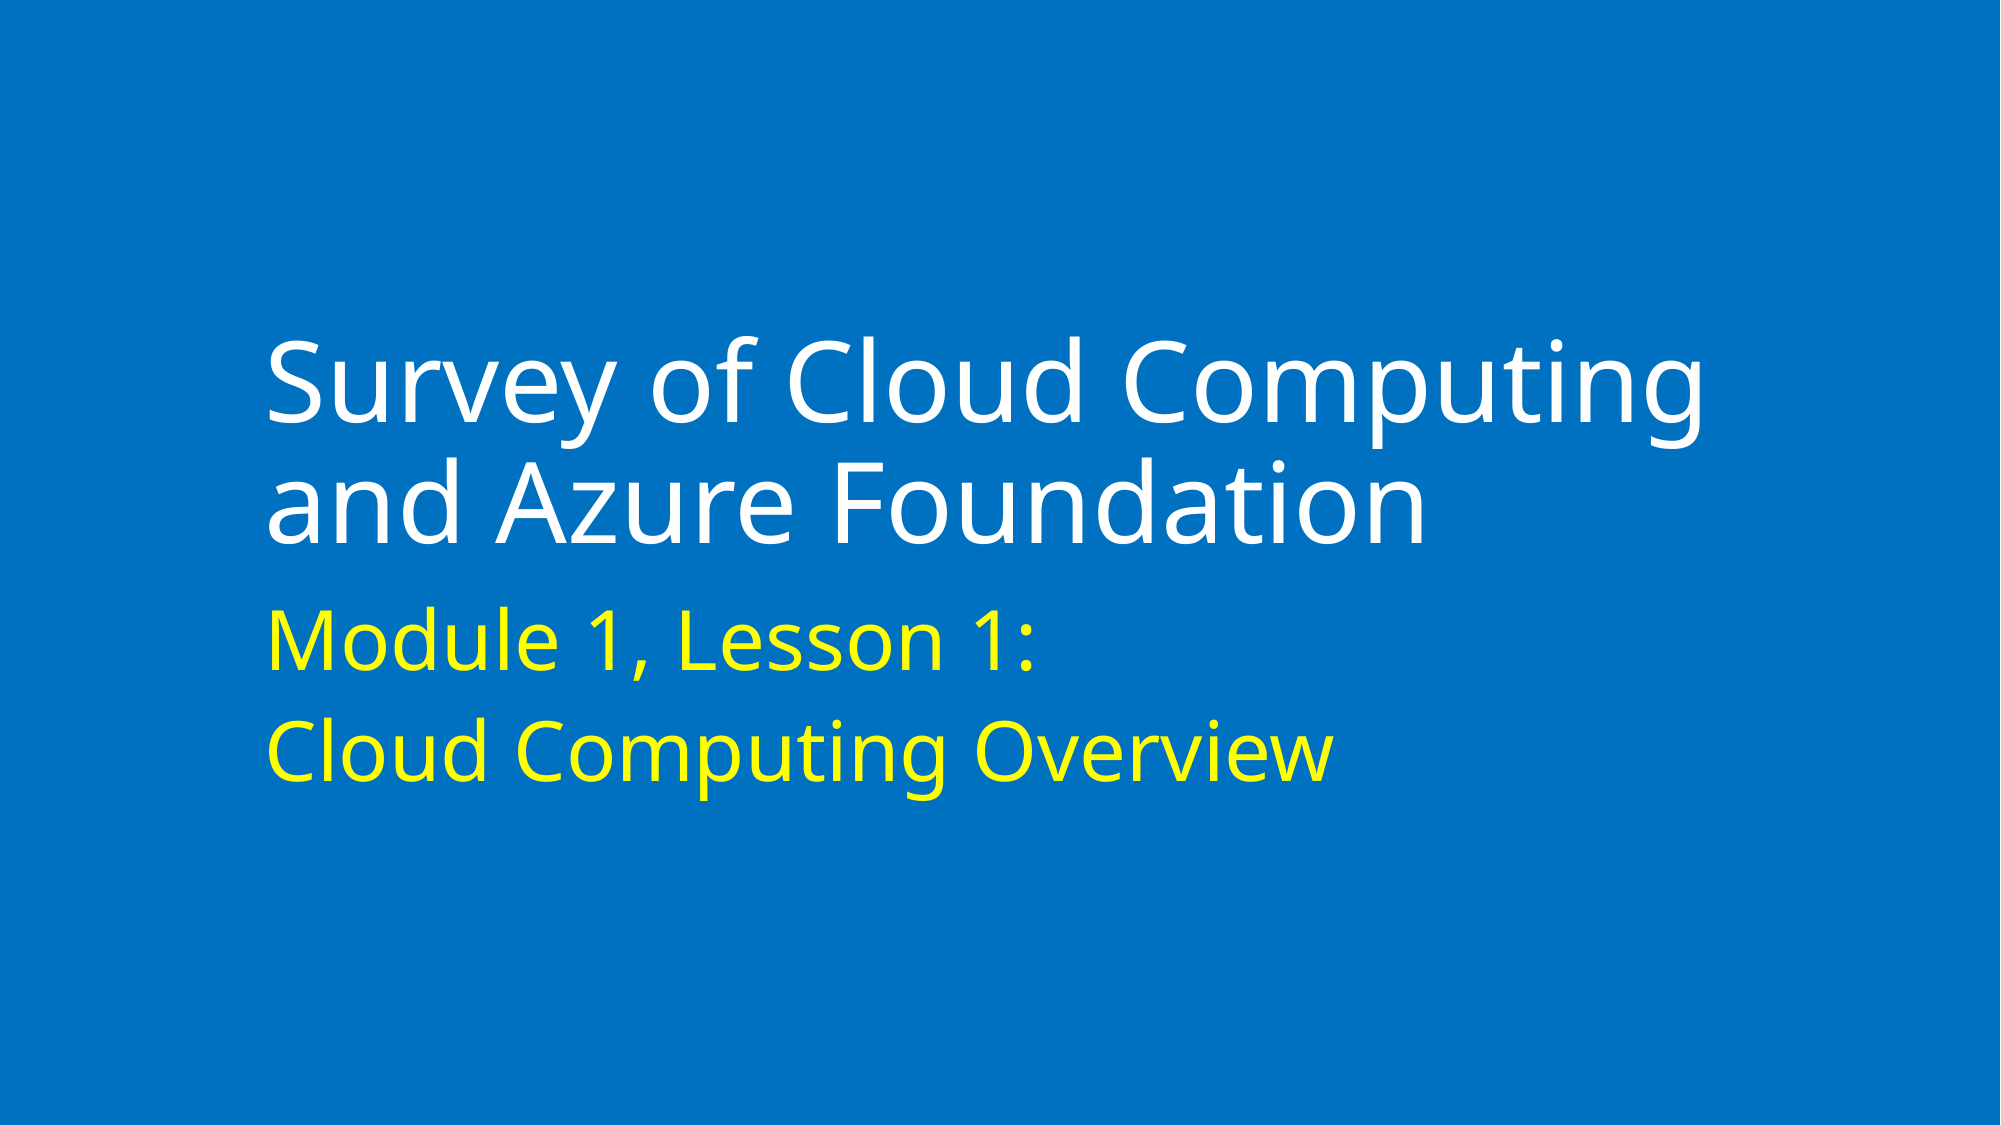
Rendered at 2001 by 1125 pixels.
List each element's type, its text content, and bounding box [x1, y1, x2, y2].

title Survey of Cloud Computing and Azure Foundation [249, 184, 1750, 576]
subtitle Module 1, Lesson 1: Cloud Computing Overview [249, 590, 1750, 863]
